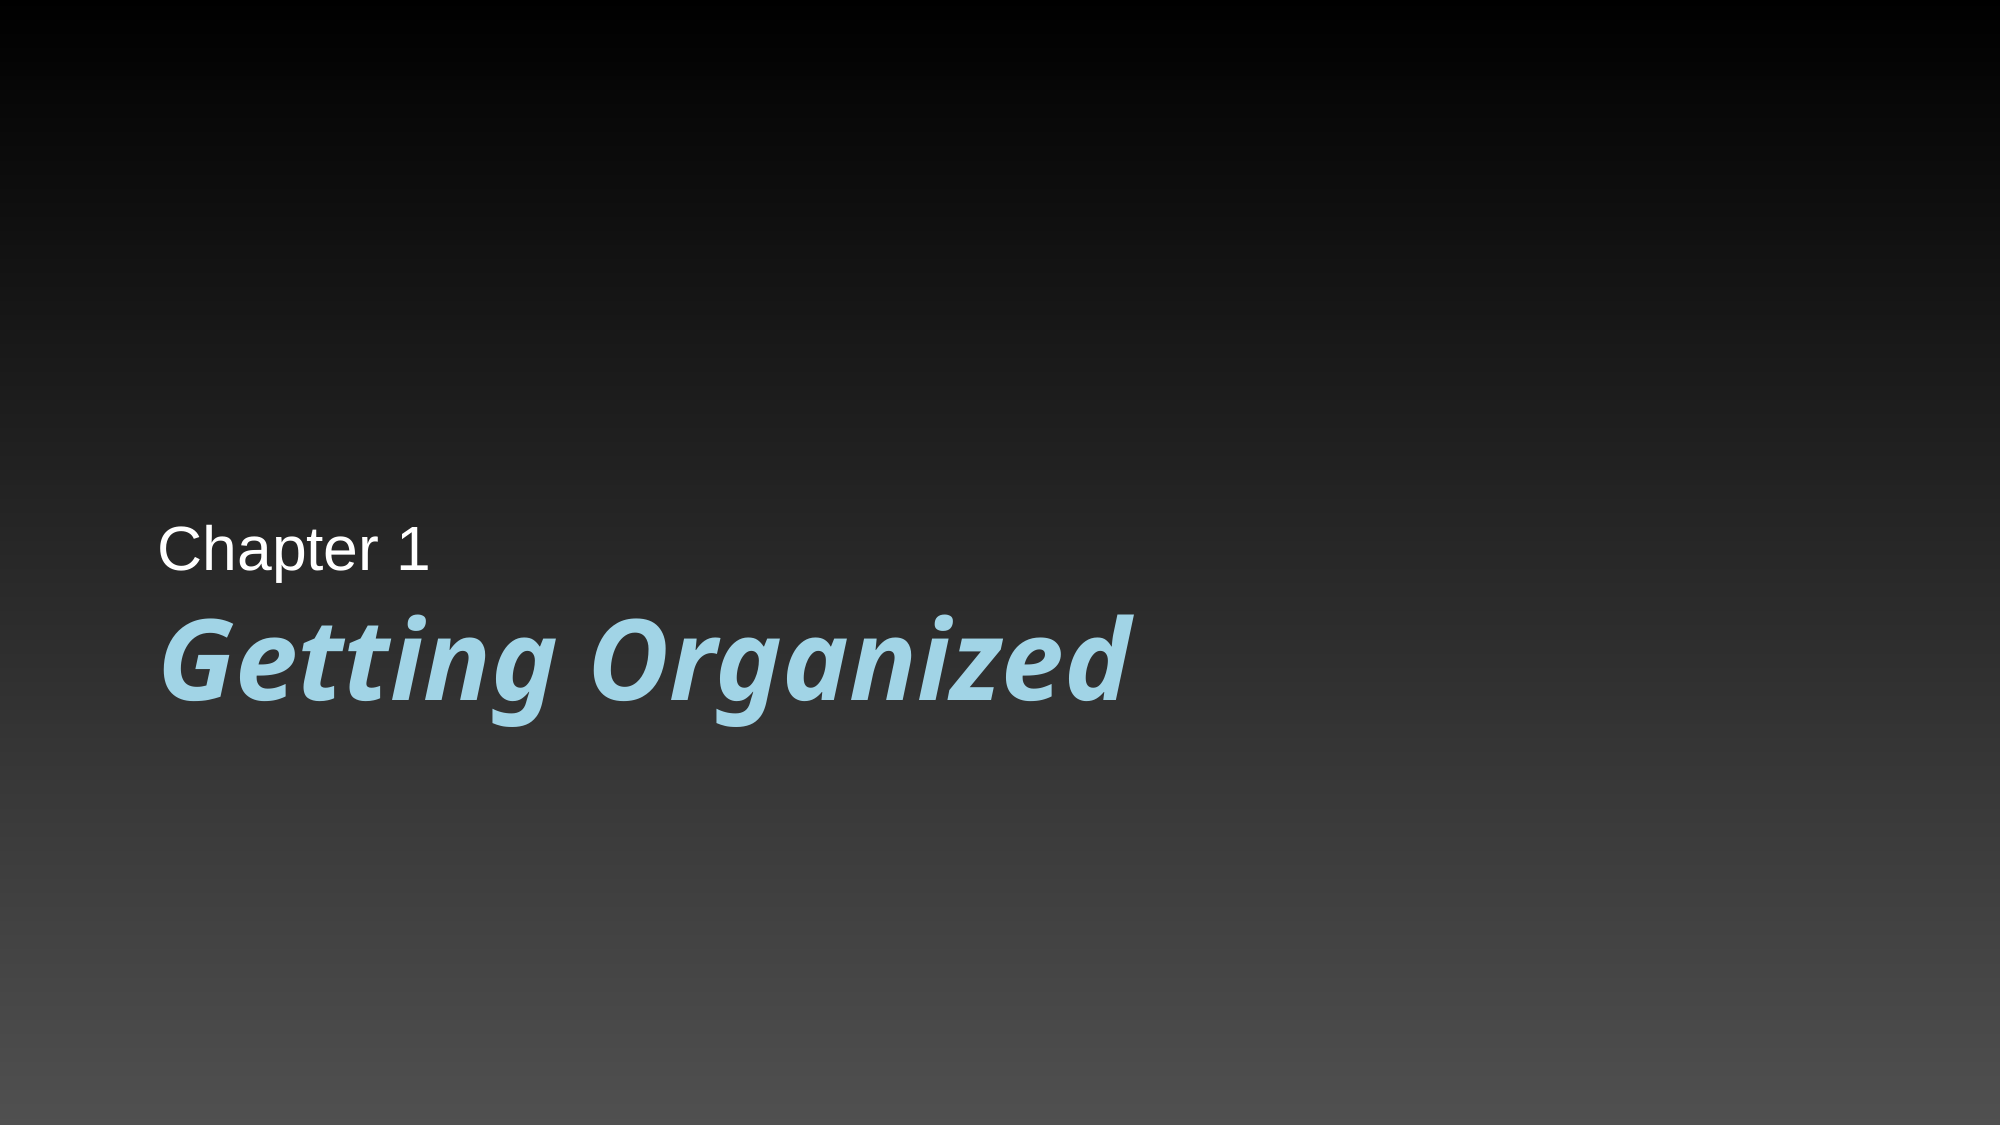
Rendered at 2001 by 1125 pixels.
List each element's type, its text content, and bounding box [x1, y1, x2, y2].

title Getting Organized [149, 587, 1681, 888]
list Chapter 1 [149, 407, 1601, 583]
